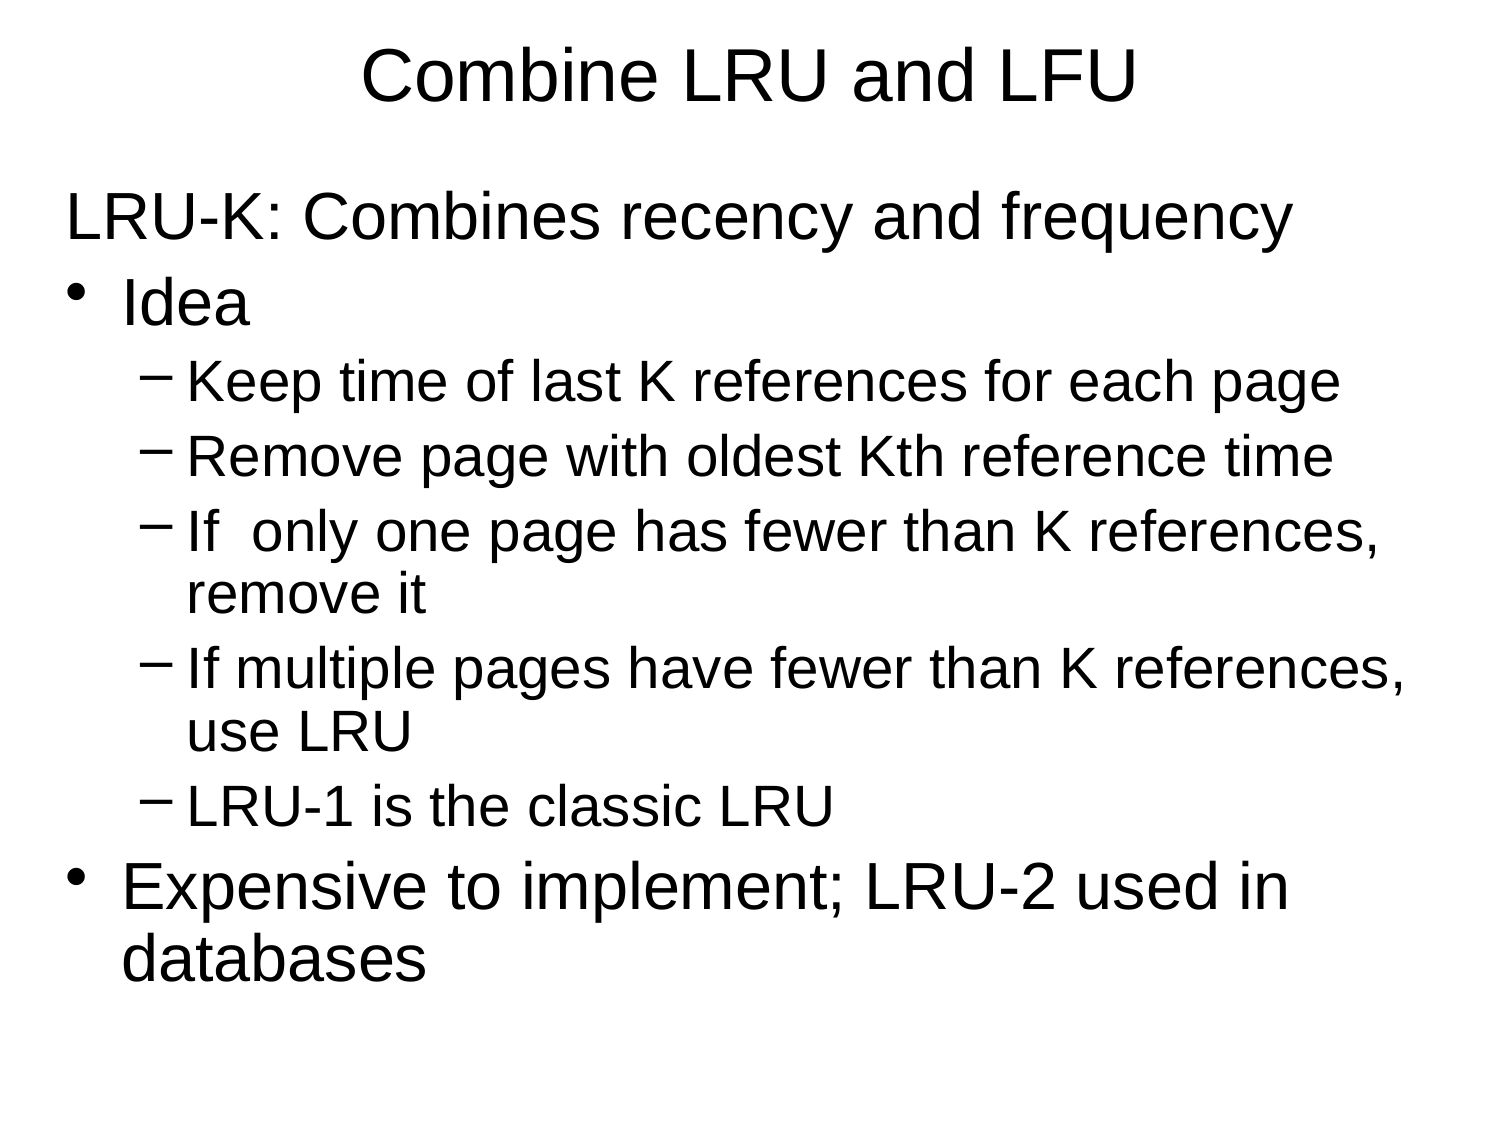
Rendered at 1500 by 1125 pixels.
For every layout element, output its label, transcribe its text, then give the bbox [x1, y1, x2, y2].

title Combine LRU and LFU [74, 24, 1426, 118]
list LRU-K: Combines recency and frequency Idea Keep time of last K references for each page Remove page with oldest Kth reference time If only one page has fewer than K references, remove it If multiple pages have fewer than K references, use LRU LRU-1 is the classic LRU Expensive to implement; LRU-2 used in databases [49, 174, 1476, 1076]
